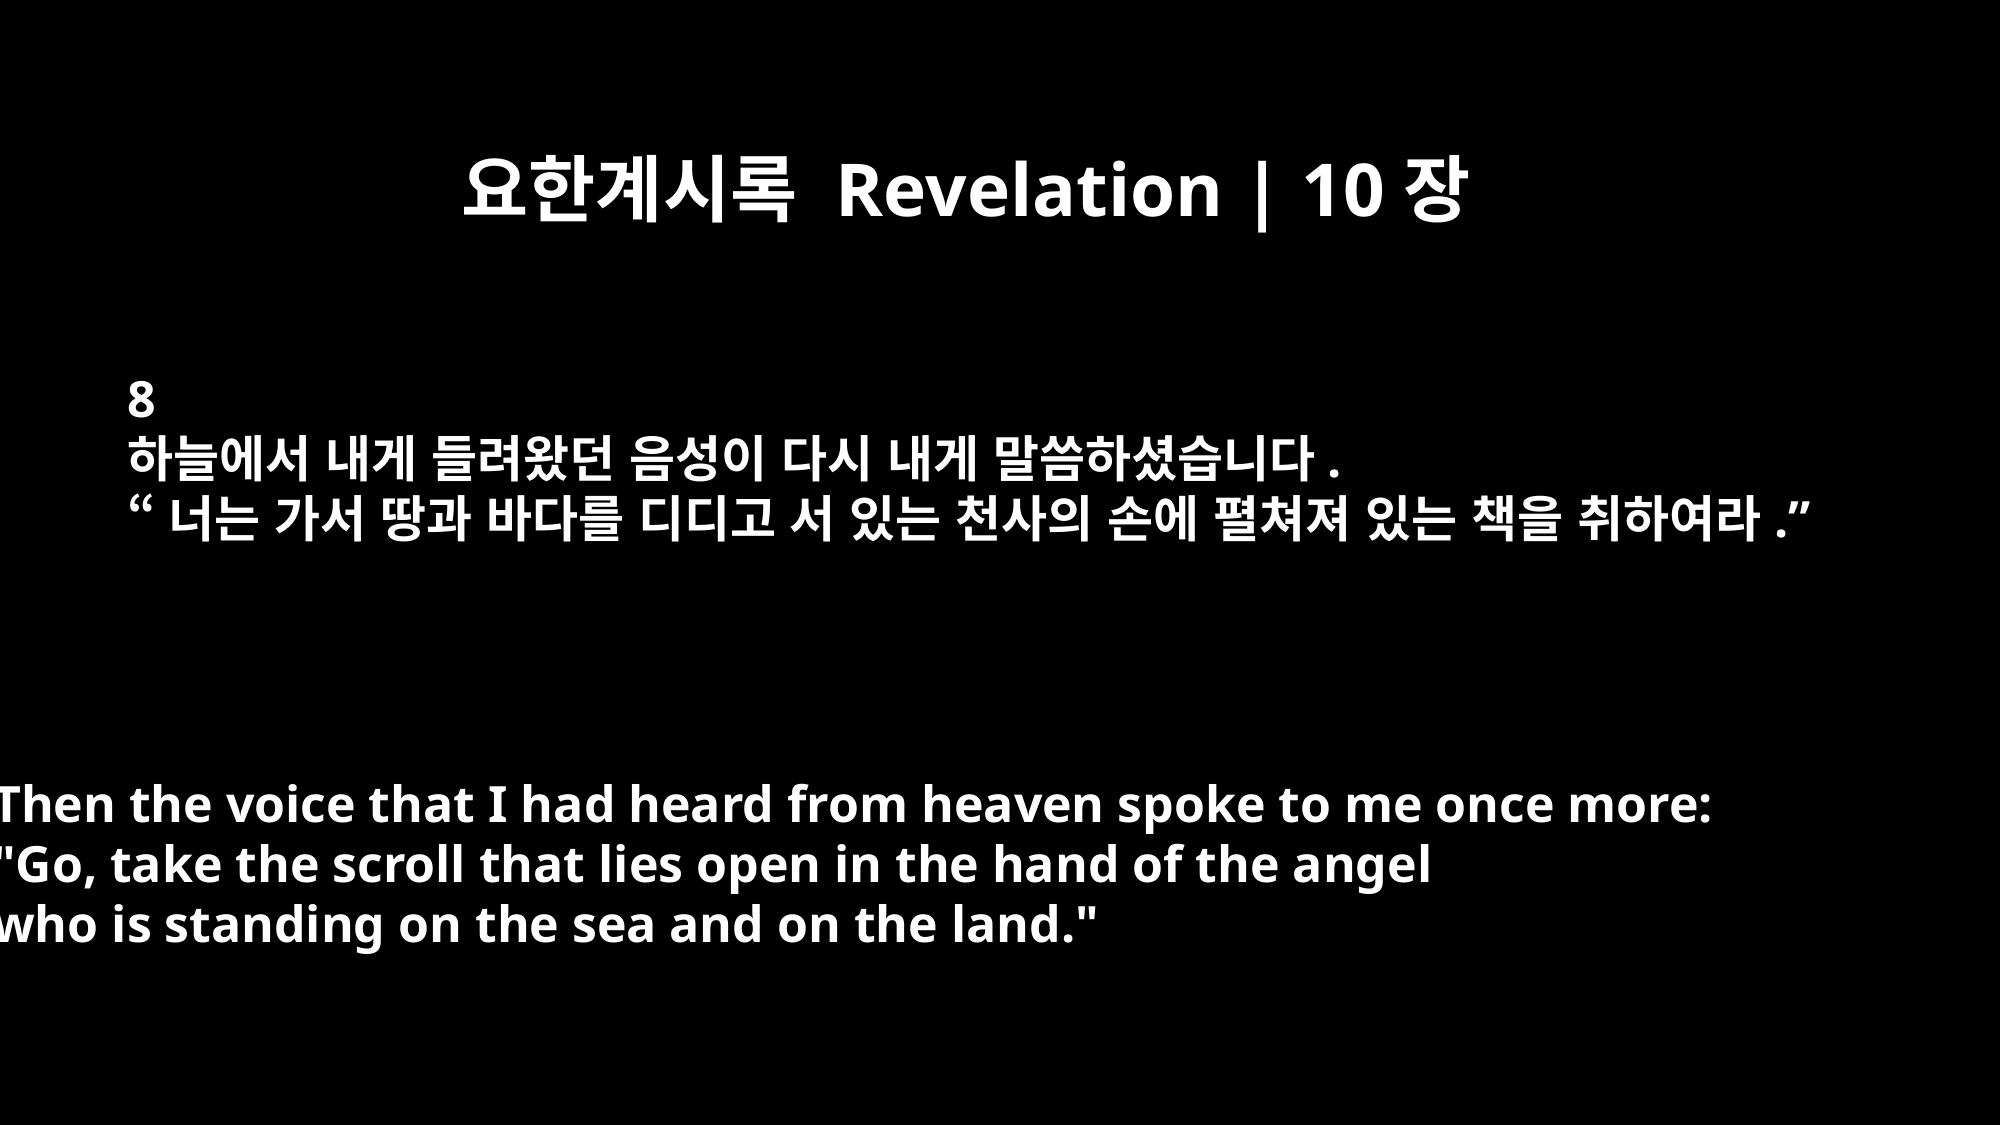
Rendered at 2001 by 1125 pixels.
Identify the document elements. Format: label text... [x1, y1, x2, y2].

text_box 요한계시록 Revelation | 10장 [446, 136, 1486, 239]
text_box Then the voice that I had heard from heaven spoke to me once more: "Go, take the scroll that lies open in the hand of the angel who is standing on the sea and on the land." [0, 764, 1729, 960]
text_box 8 하늘에서 내게 들려왔던 음성이 다시 내게 말씀하셨습니다. “너는 가서 땅과 바다를 디디고 서 있는 천사의 손에 펼쳐져 있는 책을 취하여라.” [112, 359, 1826, 555]
